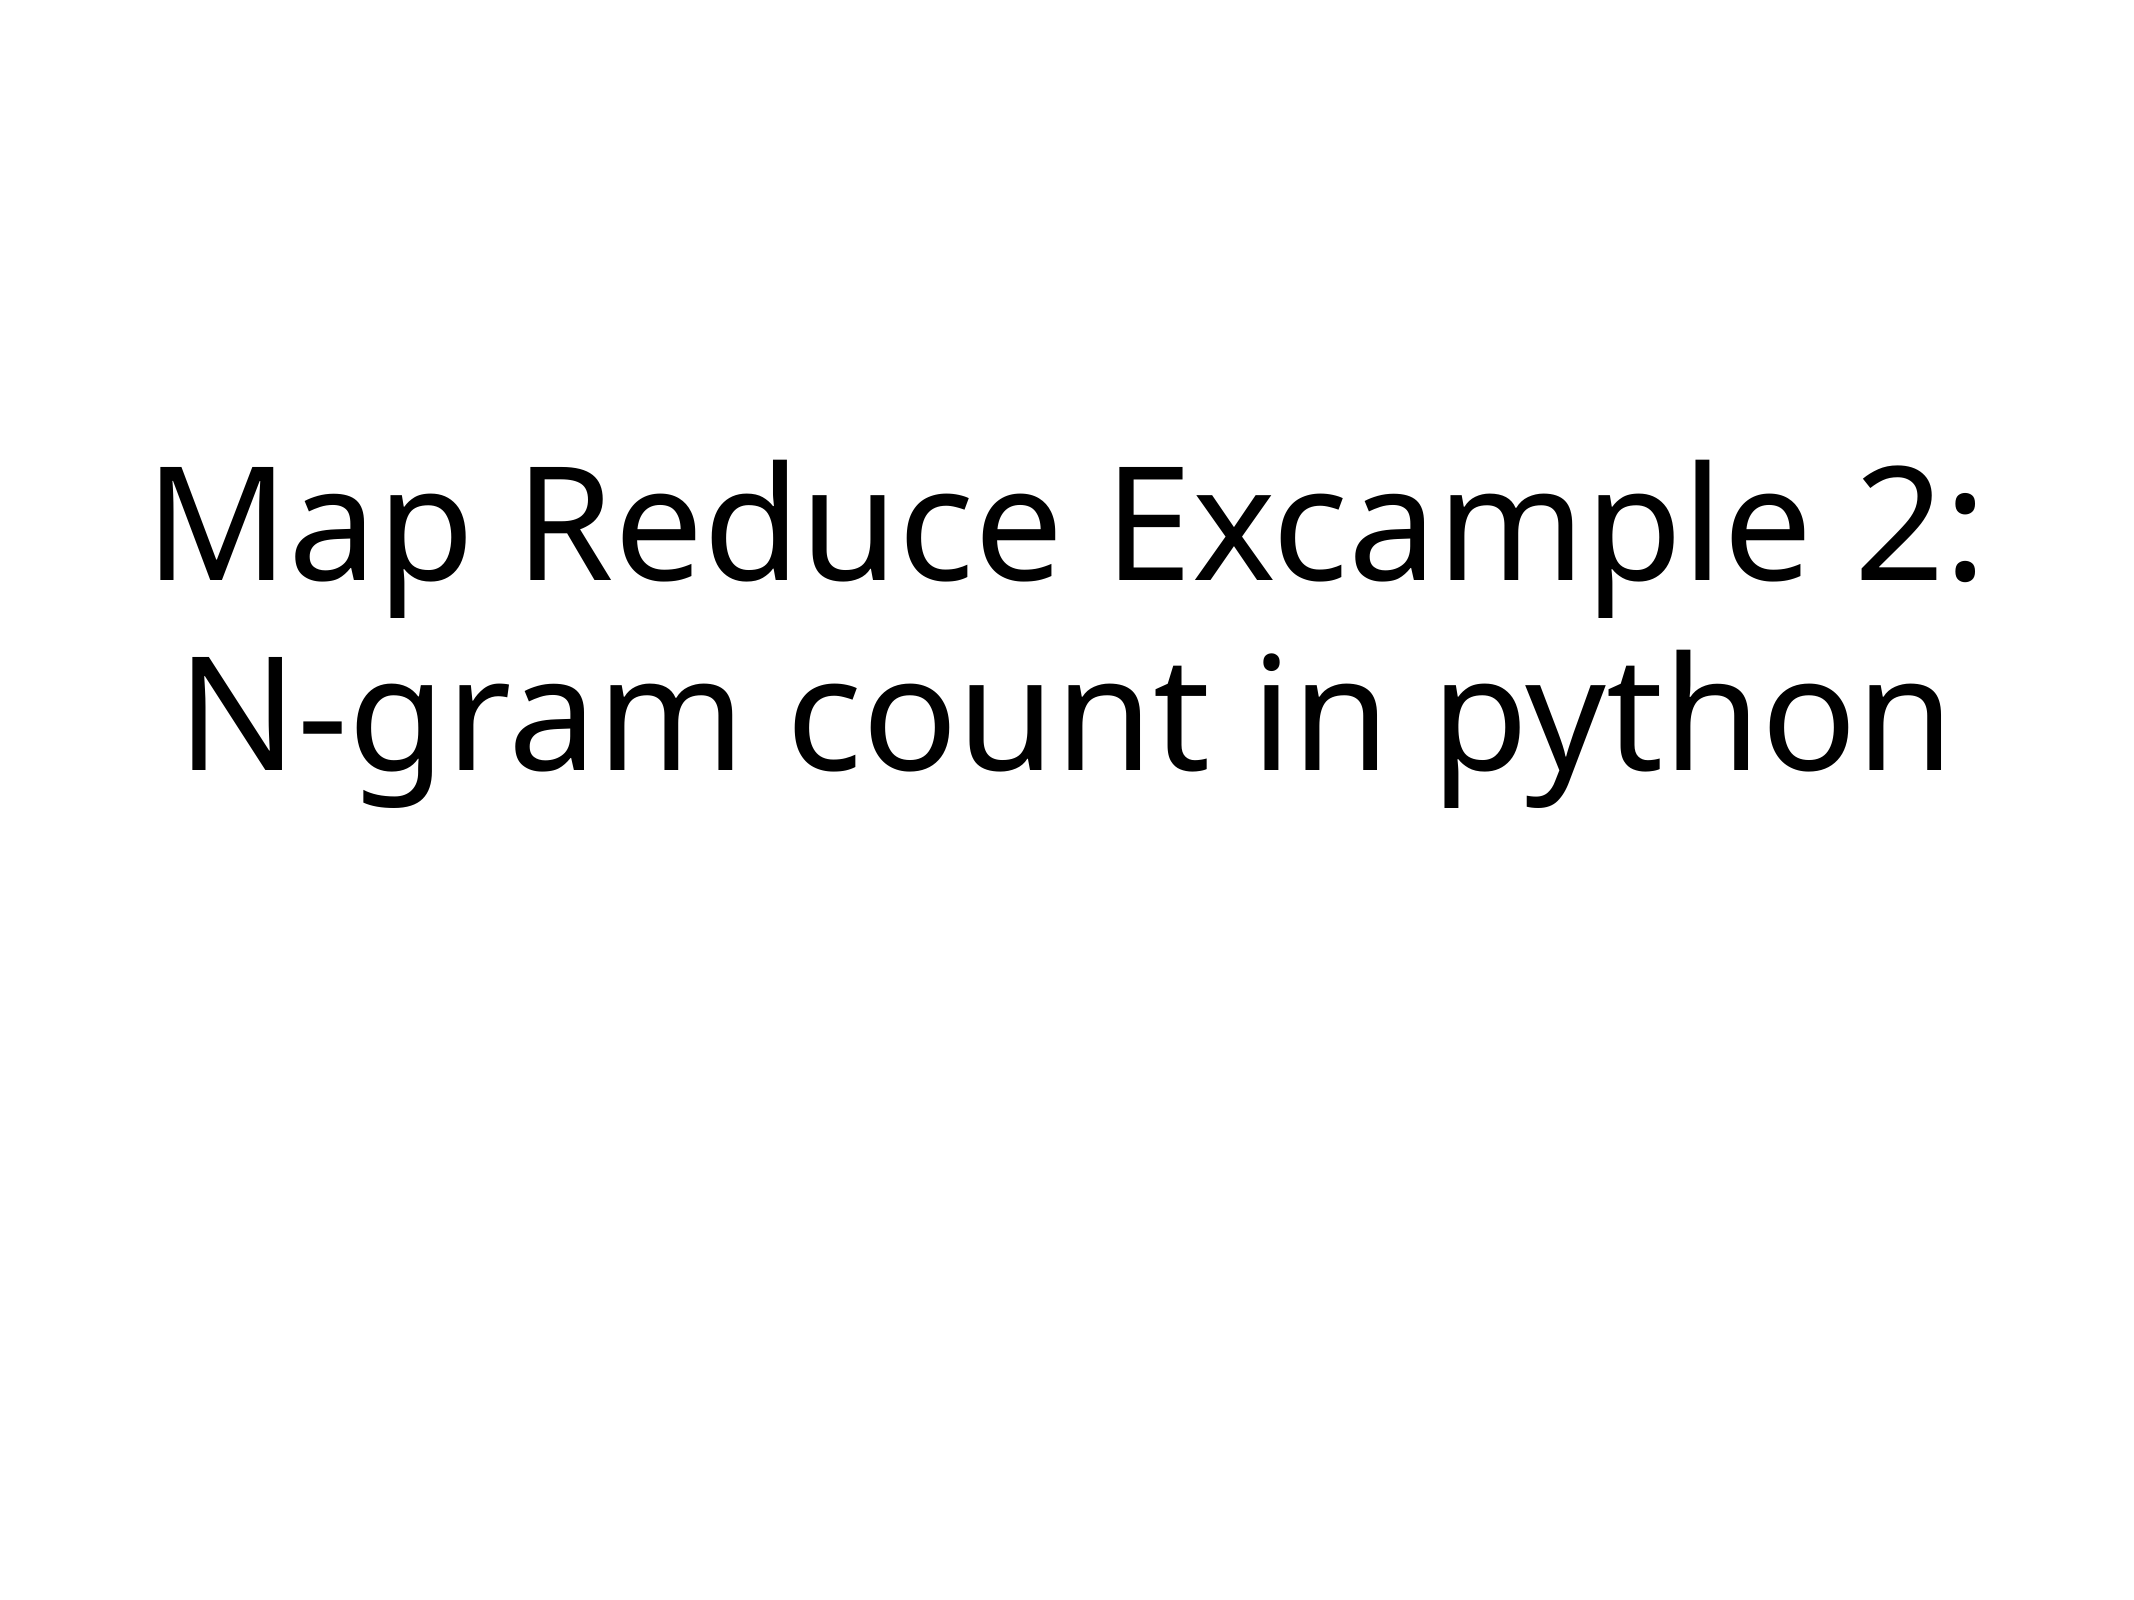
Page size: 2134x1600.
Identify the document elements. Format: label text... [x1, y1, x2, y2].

title Map Reduce Excample 2: N-gram count in python [118, 268, 2016, 811]
